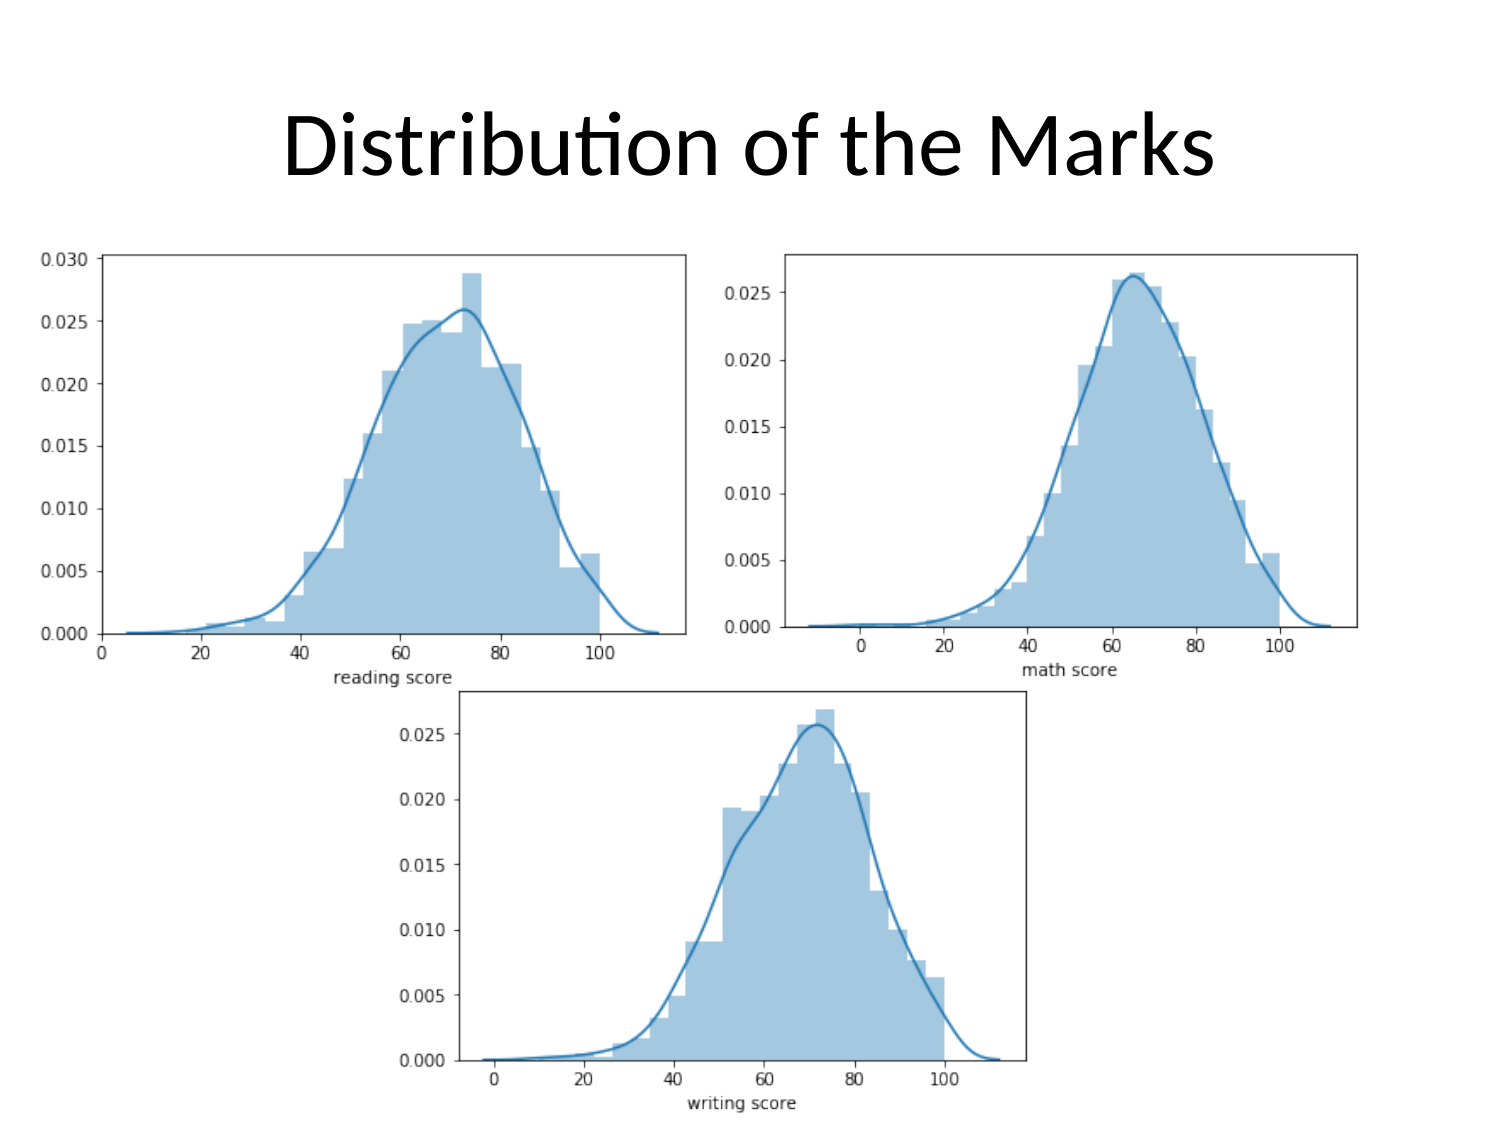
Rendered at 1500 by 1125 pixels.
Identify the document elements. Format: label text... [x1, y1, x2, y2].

picture [385, 237, 1375, 1125]
title Distribution of the Marks [75, 45, 1425, 233]
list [27, 237, 703, 701]
